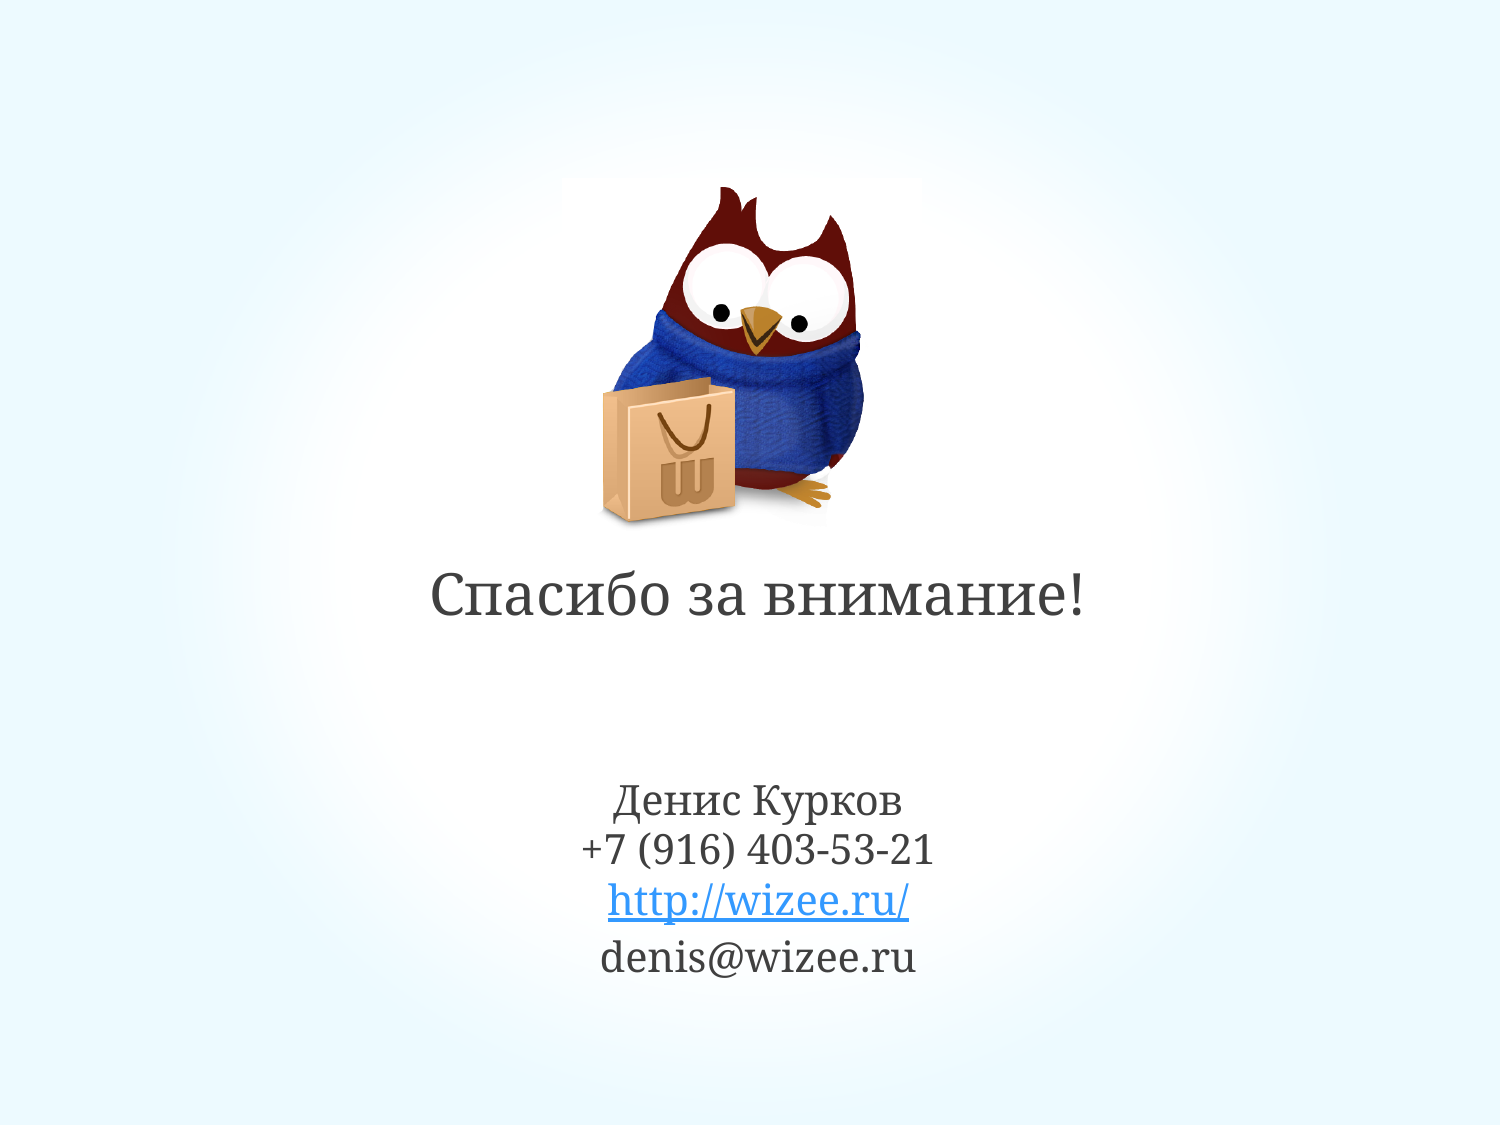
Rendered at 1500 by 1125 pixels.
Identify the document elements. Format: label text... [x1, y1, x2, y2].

text_box Денис Курков +7 (916) 403-53-21 http://wizee.ru/ denis@wizee.ru [565, 766, 951, 988]
picture [0, 0, 1500, 1125]
text_box Спасибо за внимание! [414, 549, 1102, 635]
